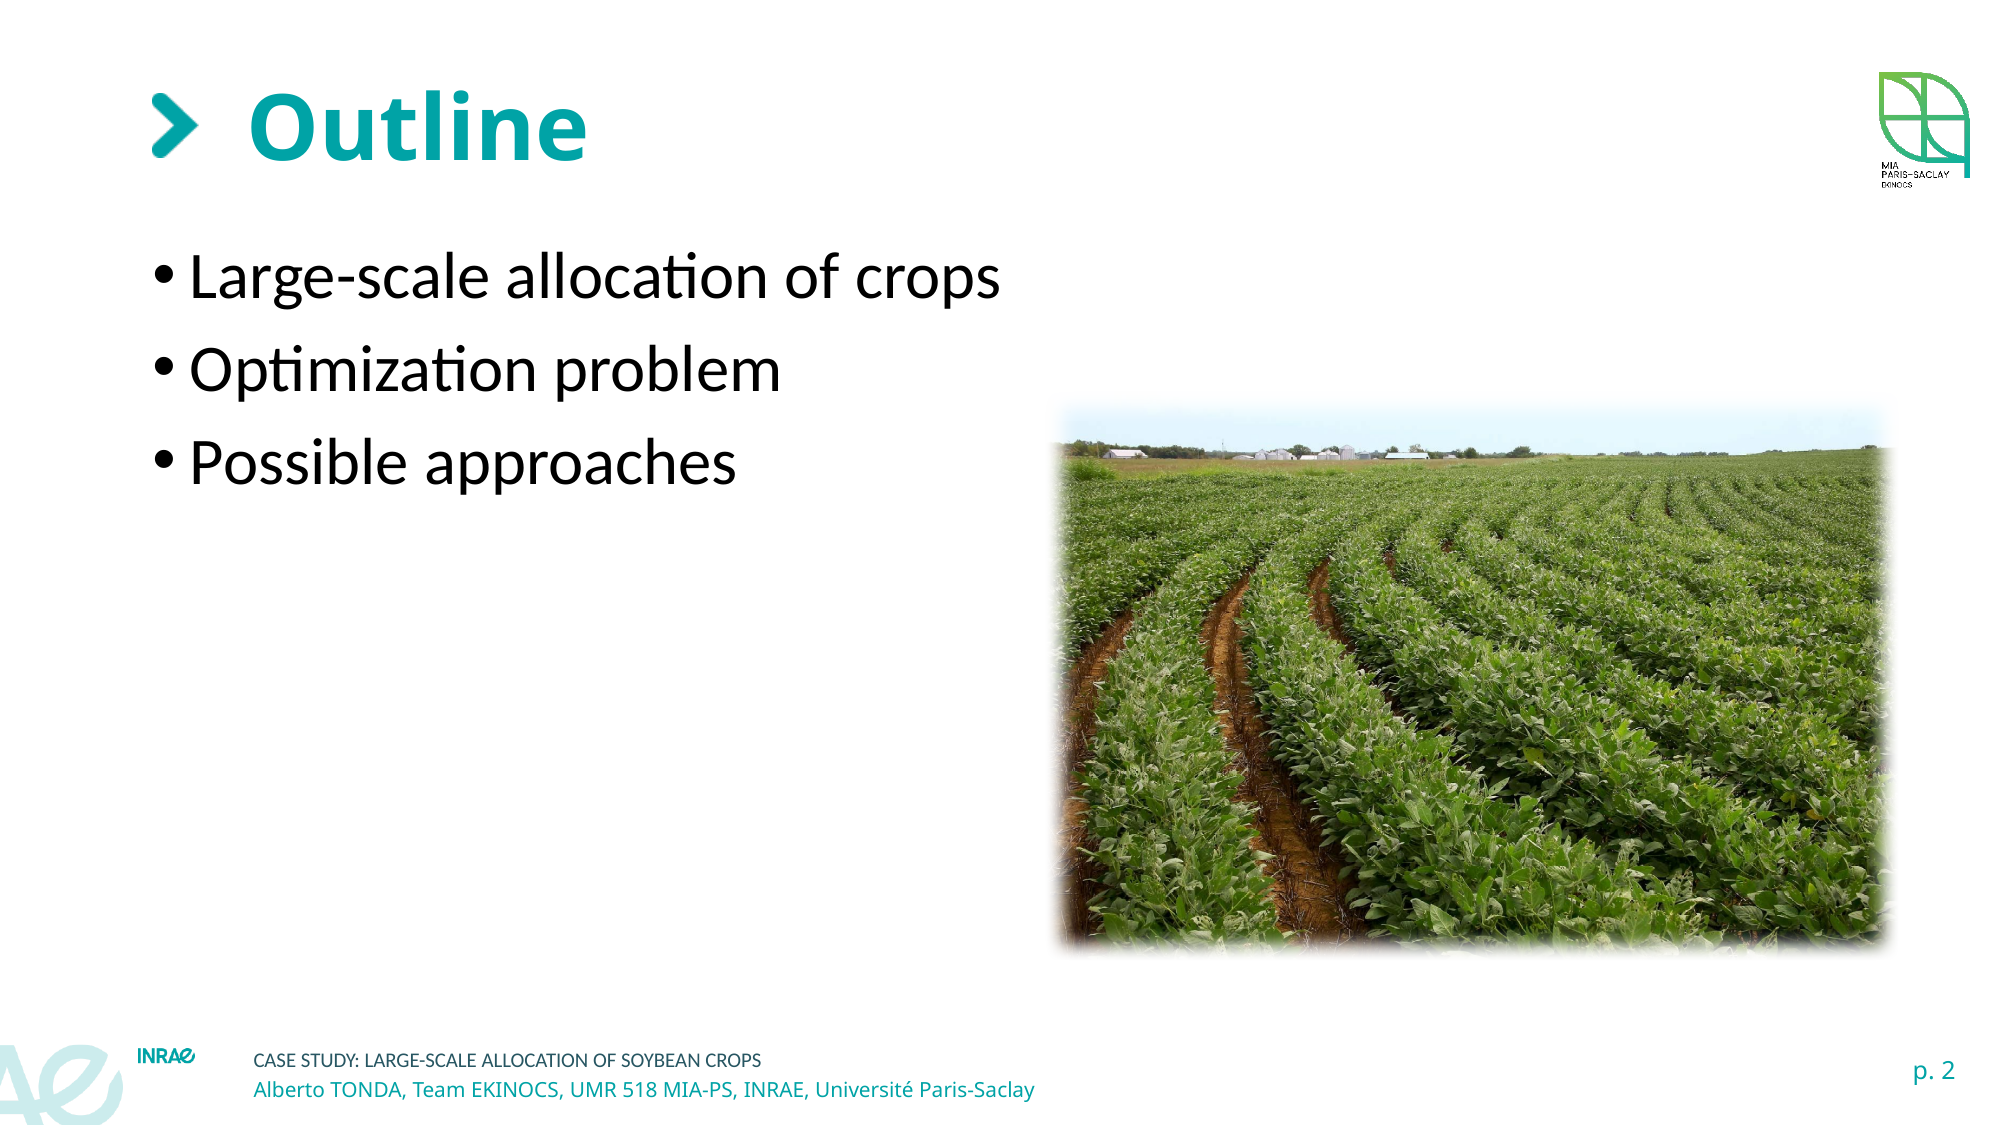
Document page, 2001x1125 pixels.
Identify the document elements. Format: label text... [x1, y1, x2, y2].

picture [152, 93, 200, 158]
picture [1862, 54, 1986, 205]
picture [0, 1039, 221, 1125]
picture [1044, 391, 1899, 961]
title Outline [137, 59, 1863, 203]
list Large-scale allocation of crops Optimization problem Possible approaches [137, 233, 1863, 1001]
